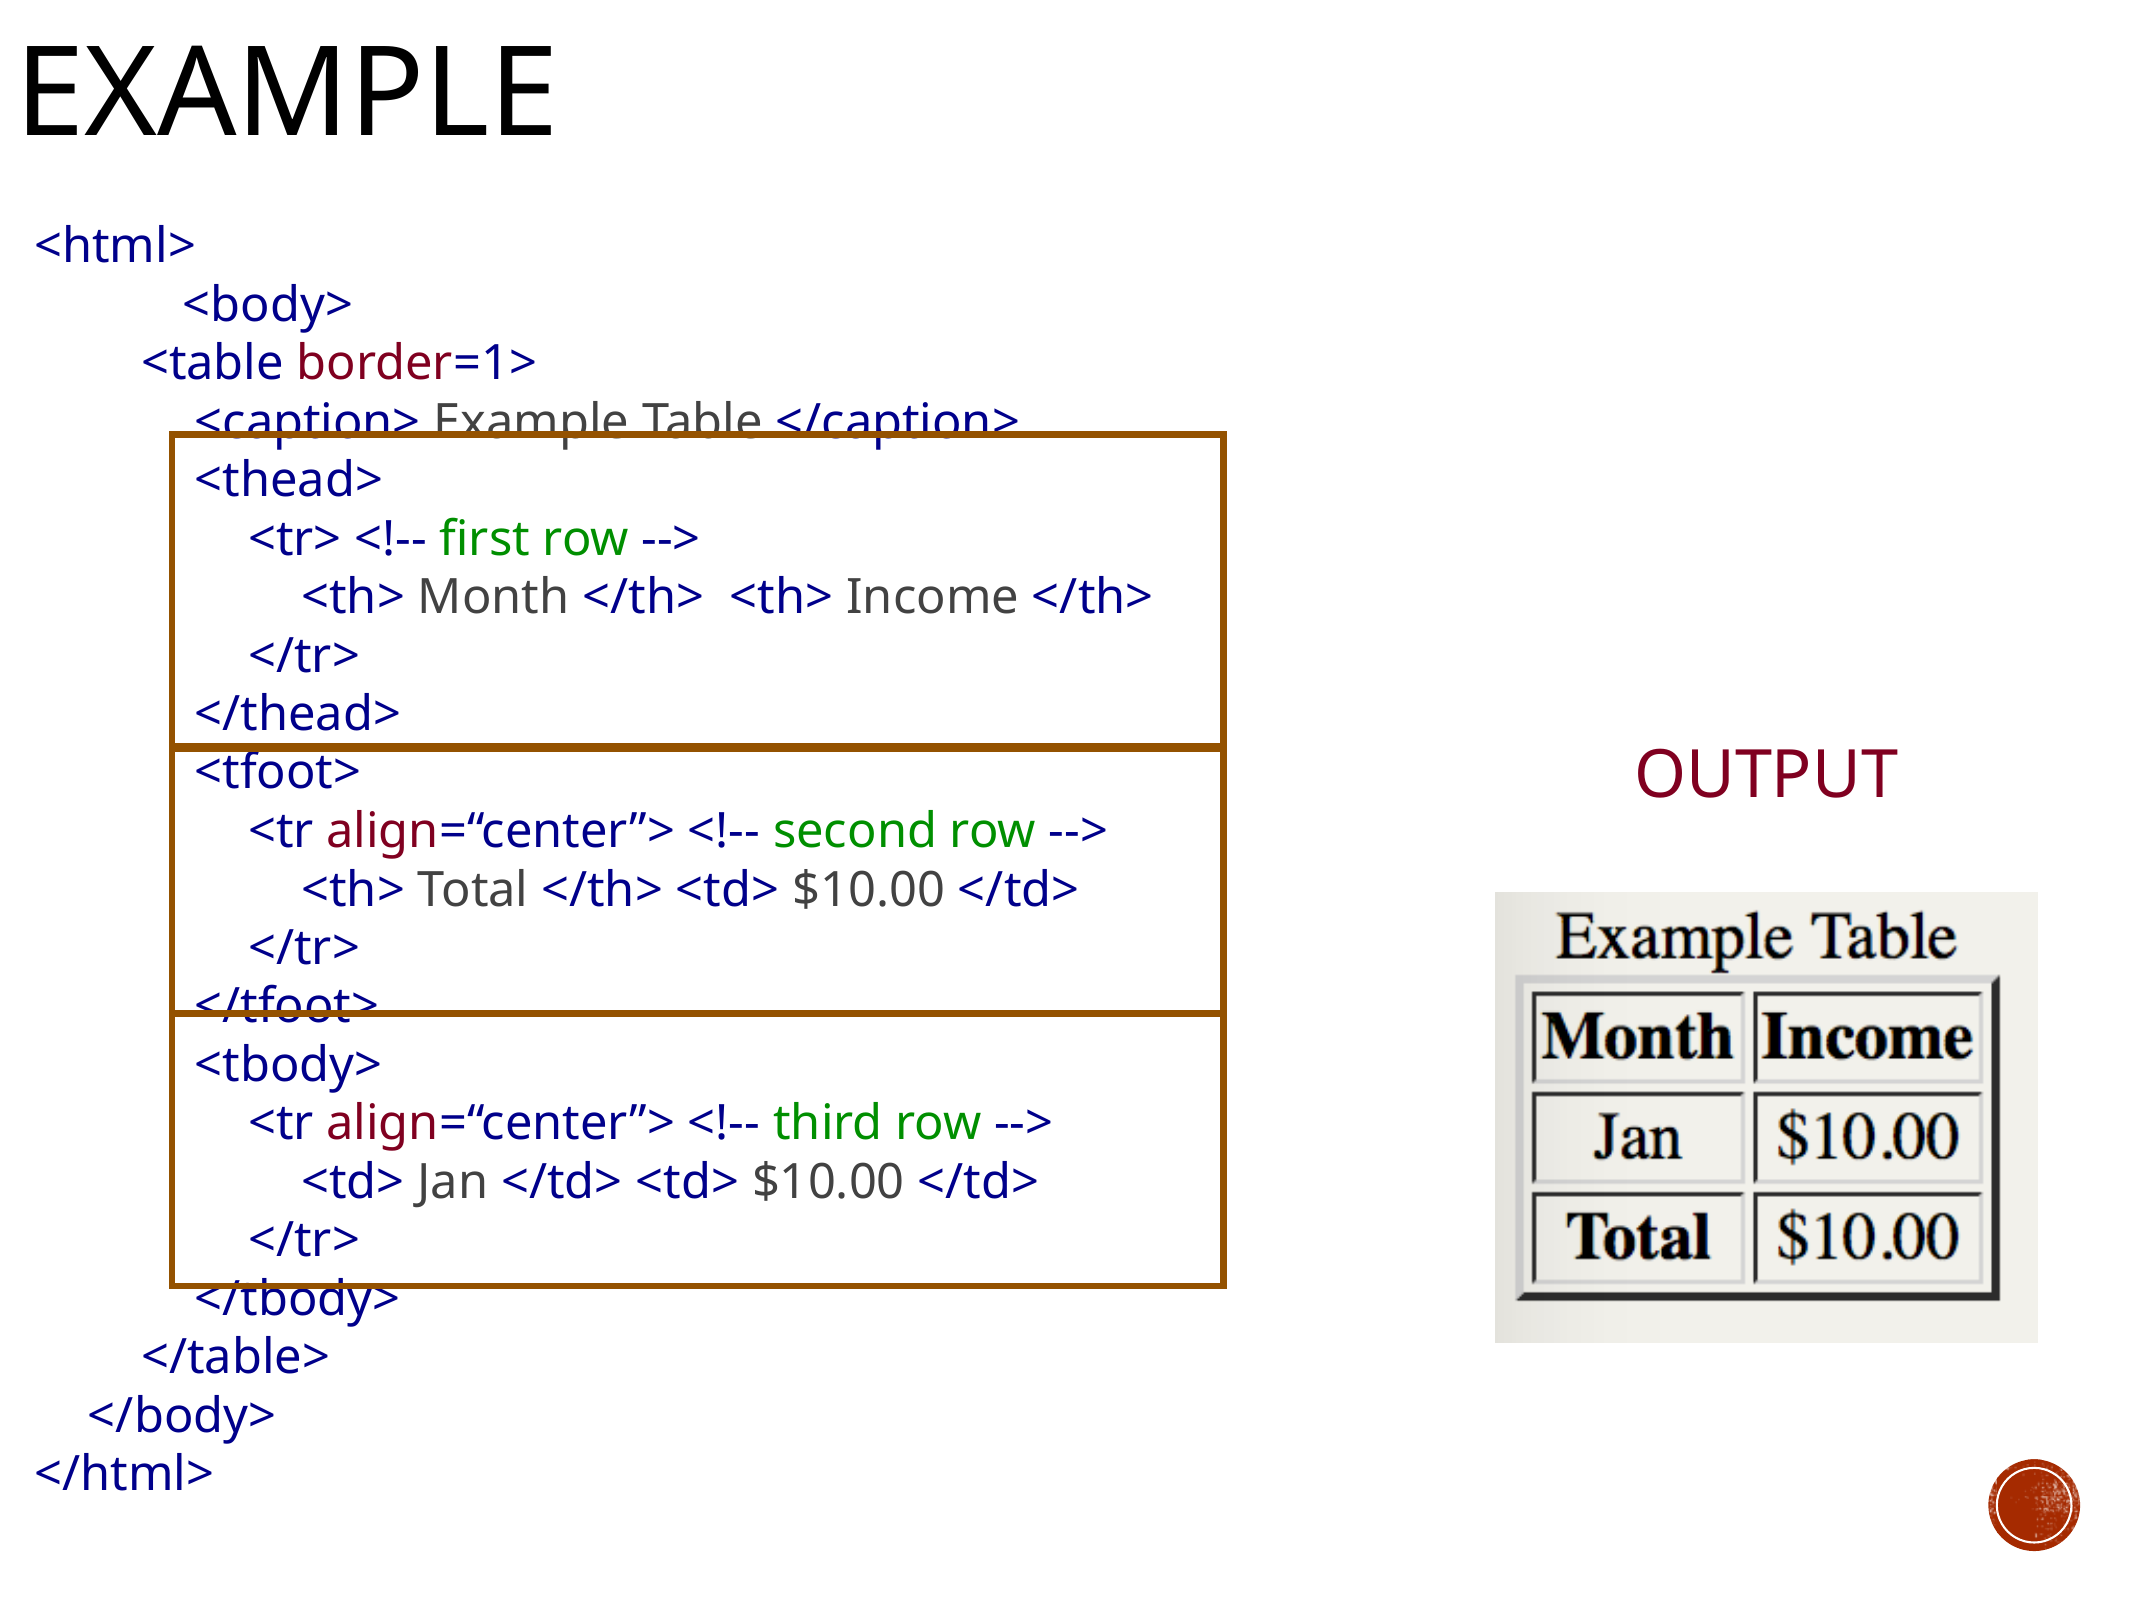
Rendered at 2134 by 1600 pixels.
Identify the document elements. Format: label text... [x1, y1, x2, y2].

title Example [0, 0, 2134, 191]
text_box [172, 748, 1224, 1013]
text_box [172, 1013, 1224, 1287]
text_box <html> <body> <table border=1> <caption> Example Table </caption> <thead> <tr> <!-- first row --> <th> Month </th> <th> Income </th> </tr> </thead> <tfoot> <tr align=“center”> <!-- second row --> <th> Total </th> <td> $10.00 </td> </tr> </tfoot> <tbody> <tr align=“center”> <!-- third row --> <td> Jan </td> <td> $10.00 </td> </tr> </tbody> </table> </body> </html> [26, 202, 2108, 1513]
text_box Output [1424, 722, 2108, 1513]
text_box [172, 434, 1224, 746]
picture [1495, 892, 2038, 1343]
